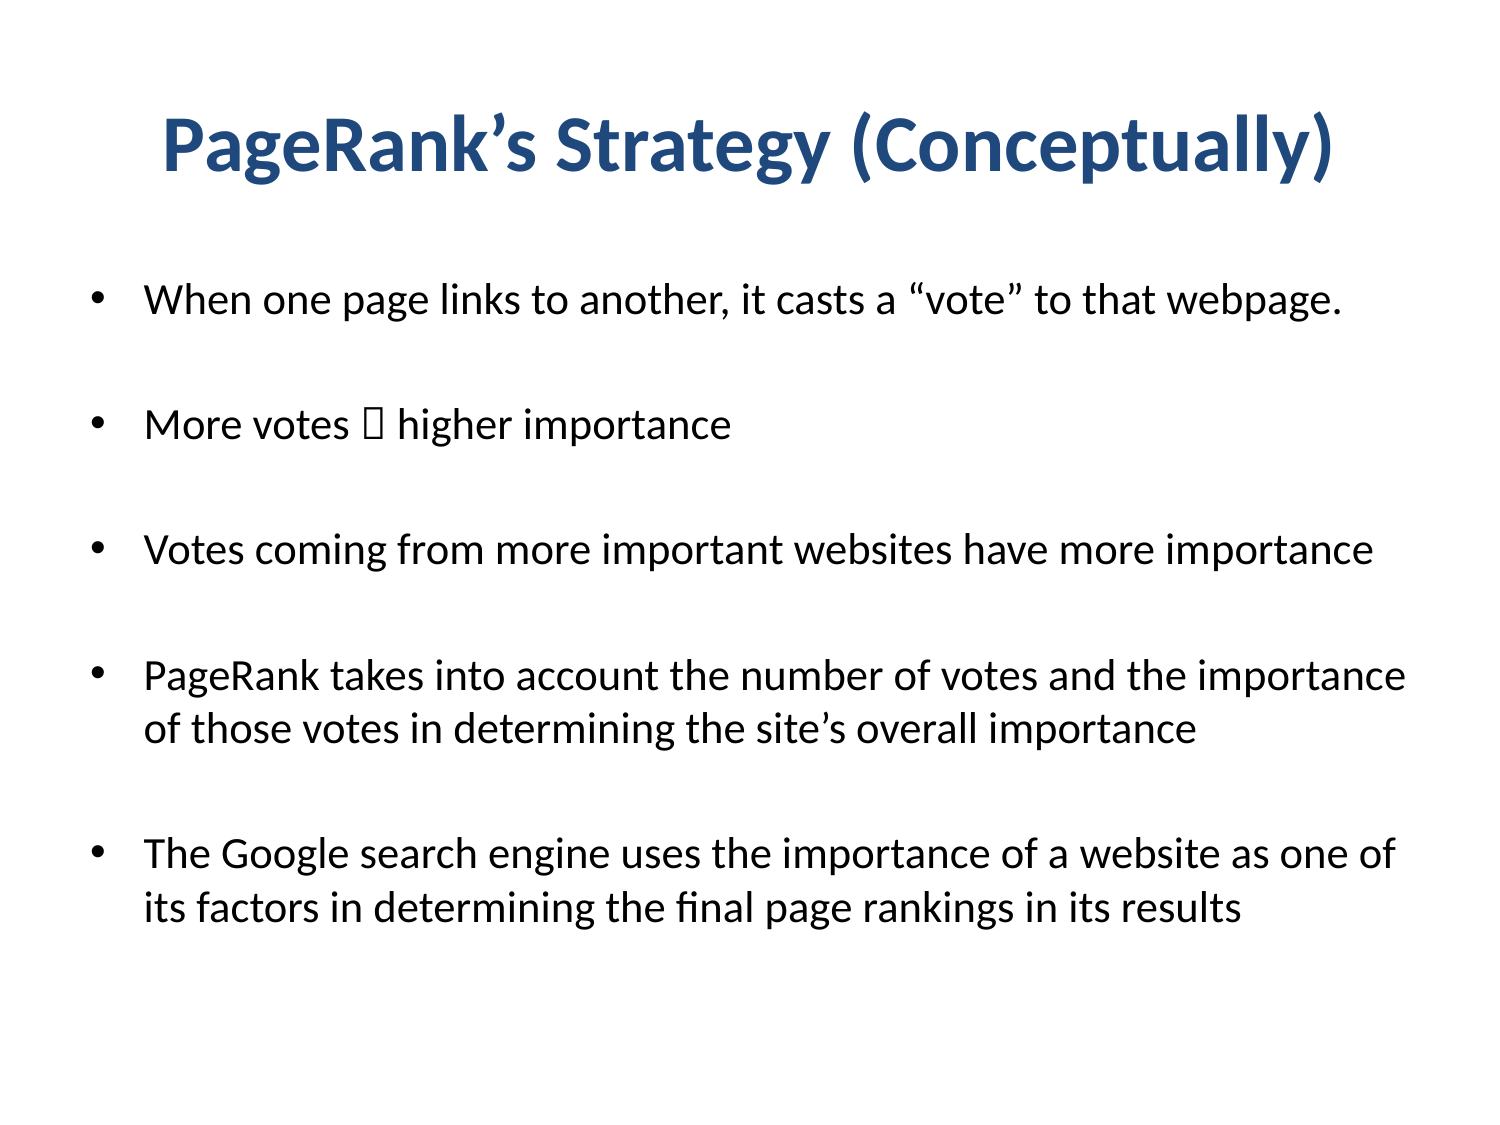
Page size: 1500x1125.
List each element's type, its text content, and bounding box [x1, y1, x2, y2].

list When one page links to another, it casts a “vote” to that webpage. More votes  higher importance Votes coming from more important websites have more importance PageRank takes into account the number of votes and the importance of those votes in determining the site’s overall importance The Google search engine uses the importance of a website as one of its factors in determining the final page rankings in its results [75, 262, 1425, 950]
title PageRank’s Strategy (Conceptually) [75, 45, 1425, 233]
